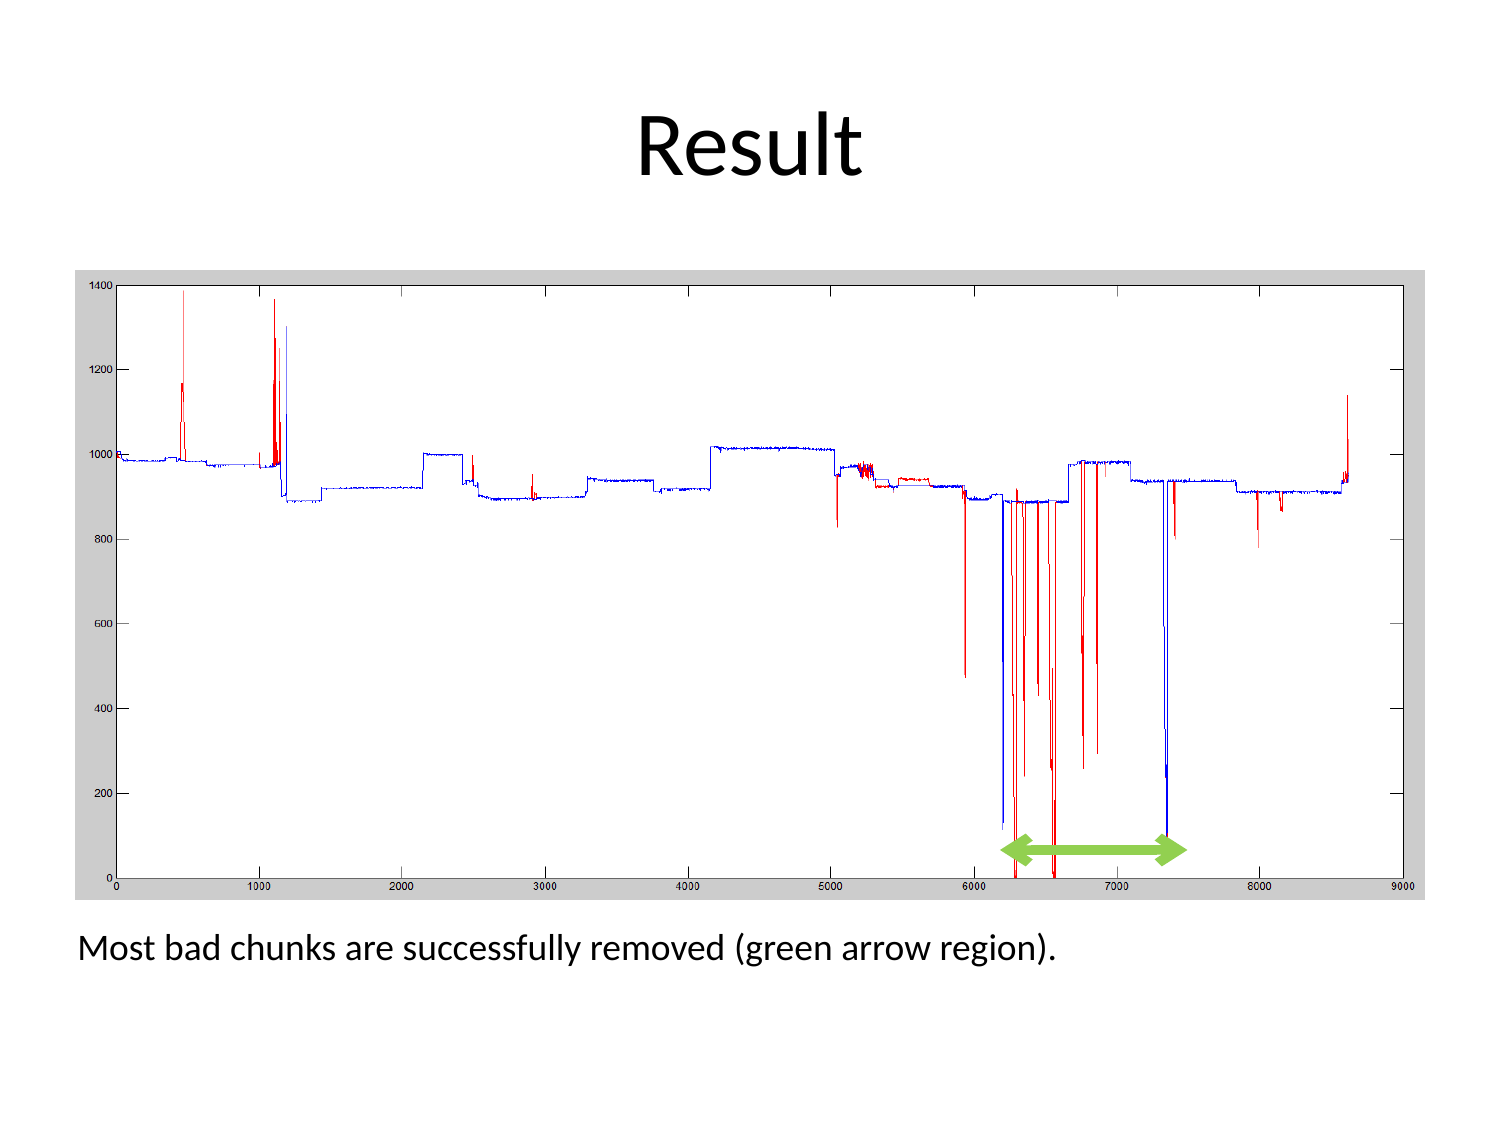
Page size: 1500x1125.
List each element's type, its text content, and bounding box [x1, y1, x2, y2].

title Result [75, 45, 1425, 233]
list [74, 270, 1426, 901]
text_box Most bad chunks are successfully removed (green arrow region). [62, 915, 1438, 976]
